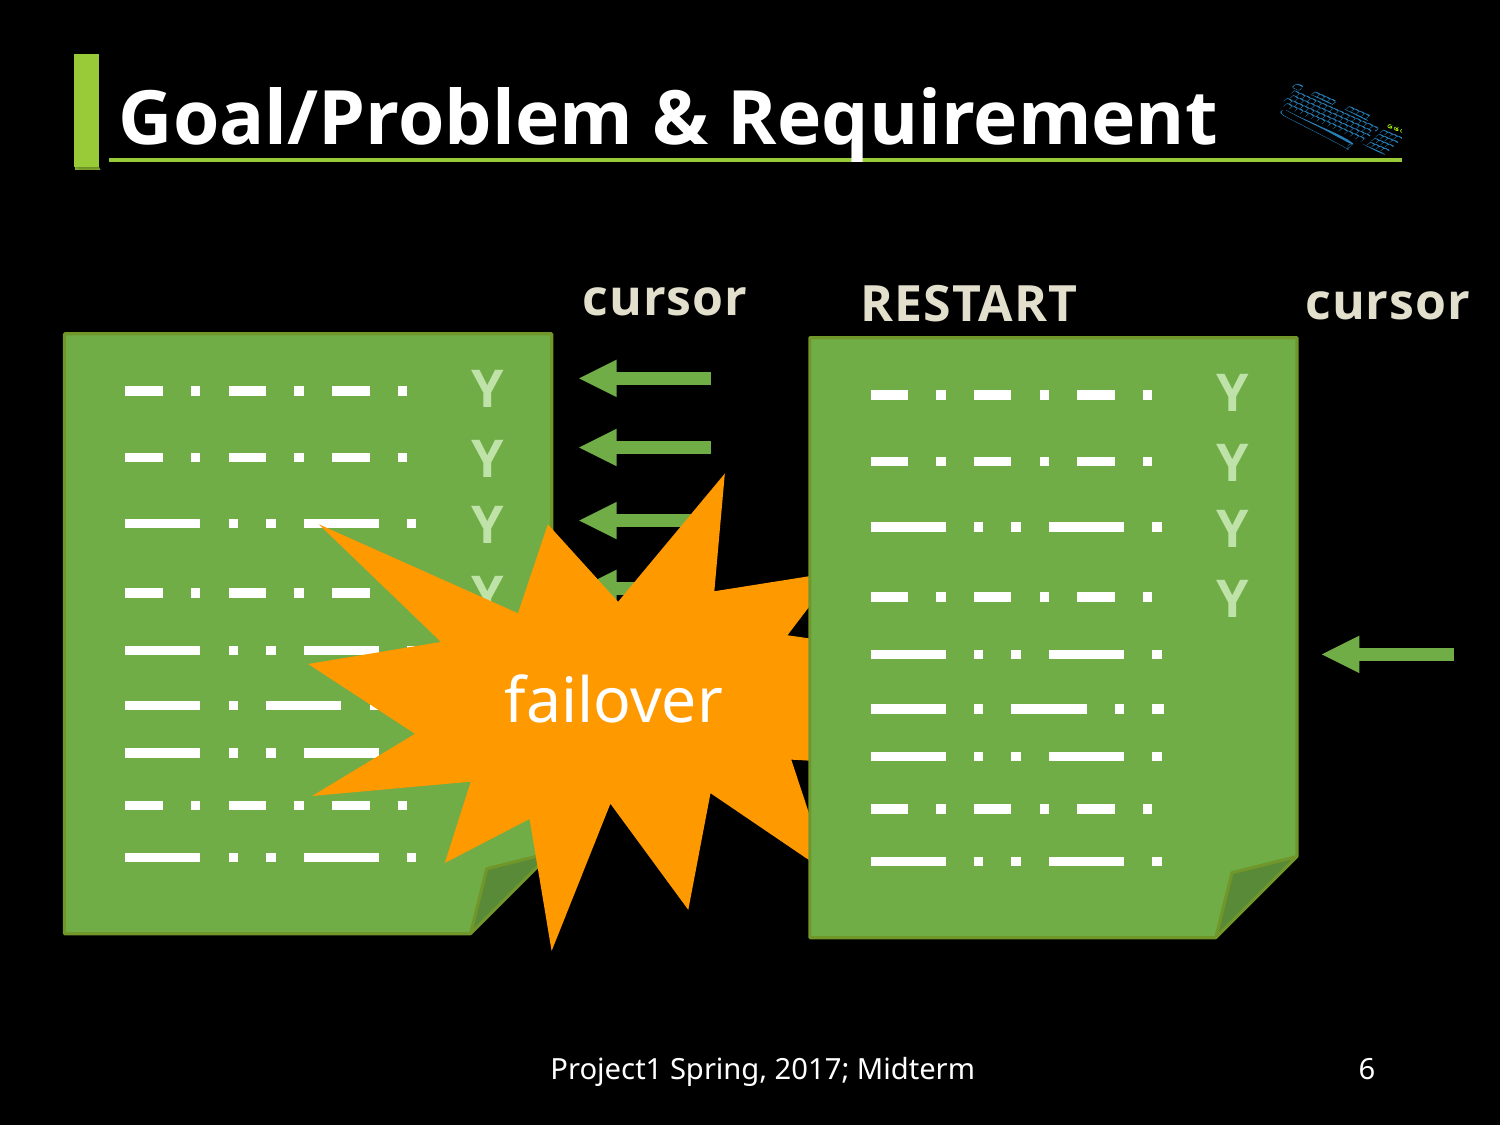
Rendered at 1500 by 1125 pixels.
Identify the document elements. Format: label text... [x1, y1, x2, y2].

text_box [64, 257, 805, 934]
slide_number 6 [1343, 1042, 1457, 1103]
title Goal/Problem & Requirement [99, 27, 1411, 171]
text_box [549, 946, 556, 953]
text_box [809, 261, 1500, 938]
footer Project1 Spring, 2017; Midterm [475, 1042, 1051, 1103]
